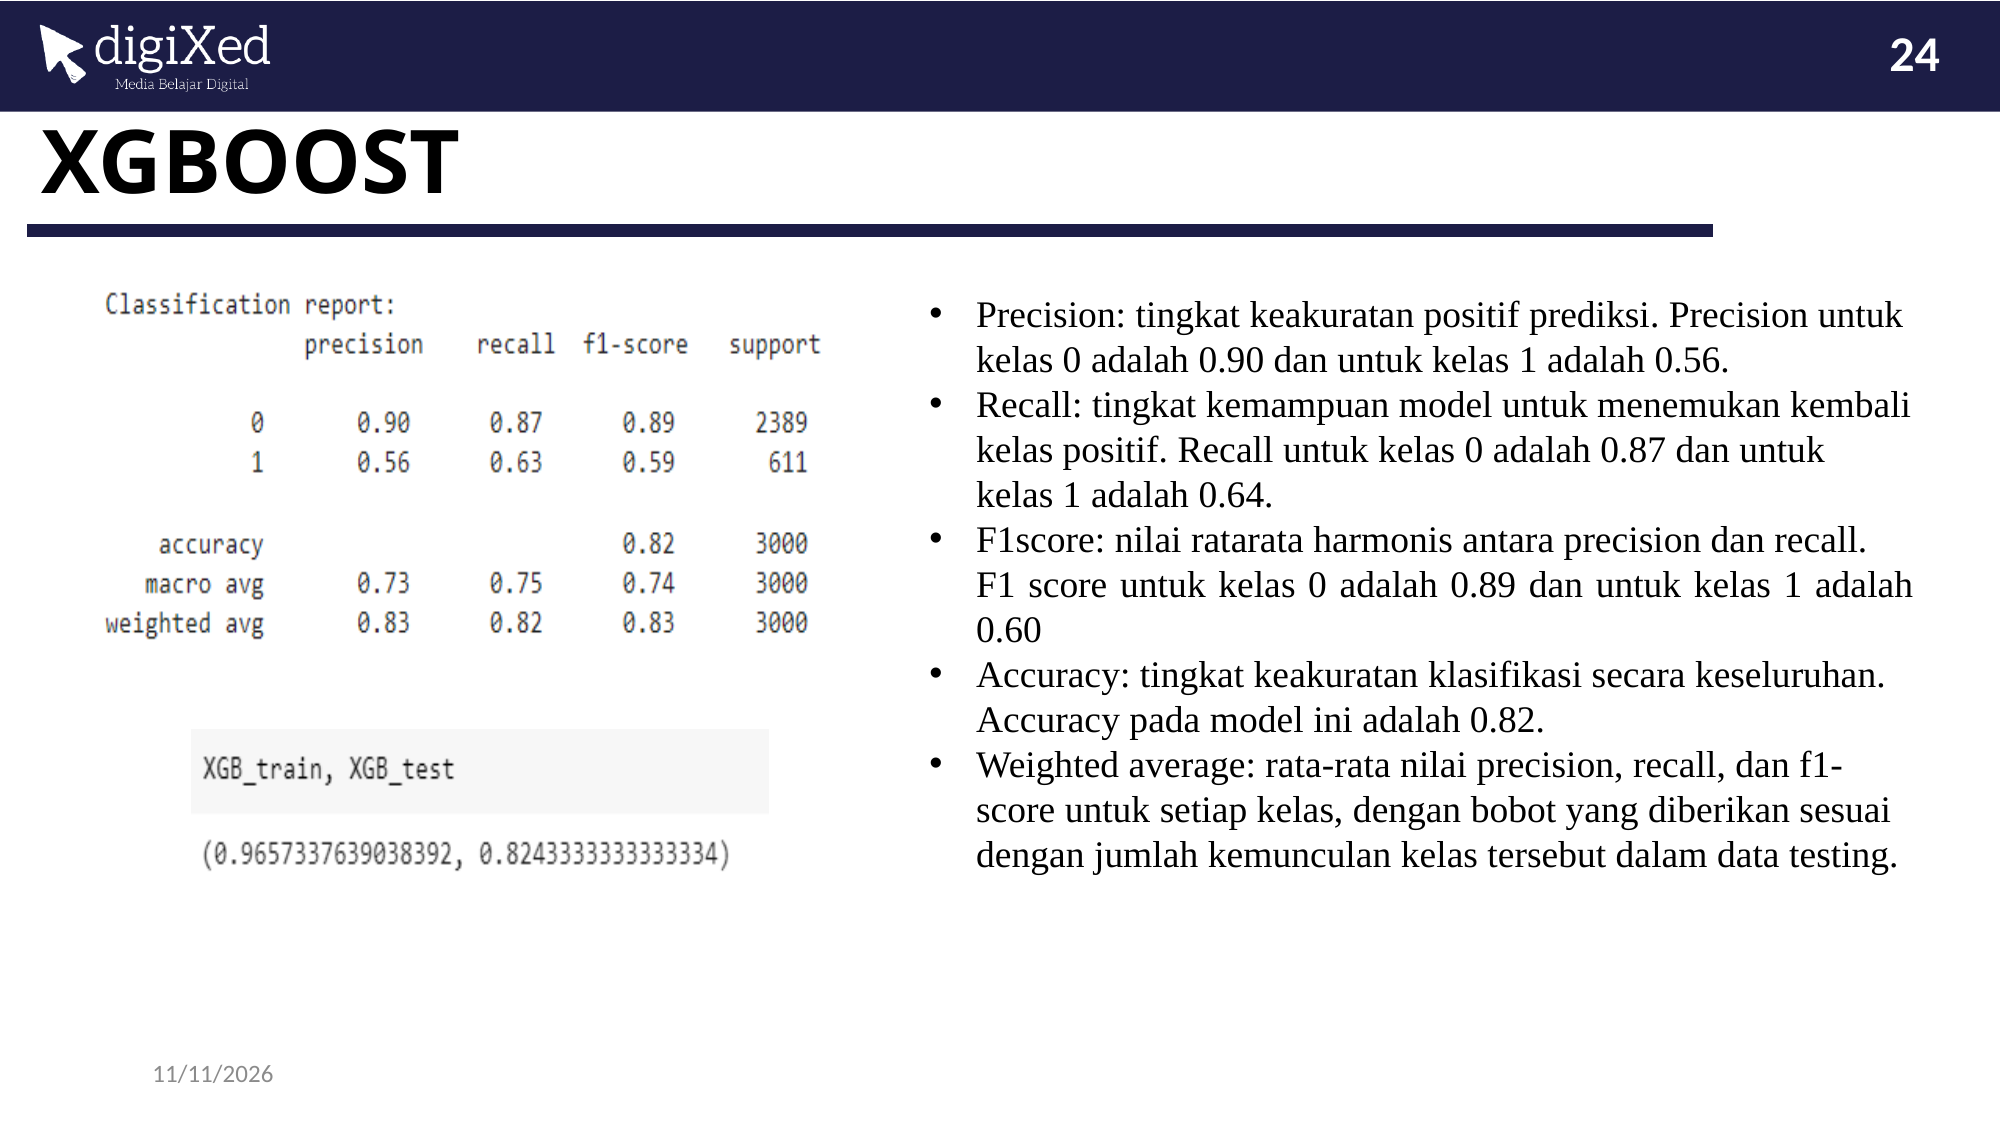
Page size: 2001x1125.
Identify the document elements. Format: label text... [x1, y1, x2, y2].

slide_number 24 [1840, 13, 1989, 90]
text_box Precision: tingkat keakuratan positif prediksi. Precision untuk kelas 0 adalah 0.90 dan untuk kelas 1 adalah 0.56. Recall: tingkat kemampuan model untuk menemukan kembalikelas positif. Recall untuk kelas 0 adalah 0.87 dan untuk kelas 1 adalah 0.64. F1score: nilai ratarata harmonis antara precision dan recall. F1 score untuk kelas 0 adalah 0.89 dan untuk kelas 1 adalah 0.60 Accuracy: tingkat keakuratan klasifikasi secara keseluruhan. Accuracy pada model ini adalah 0.82. Weighted average: rata-rata nilai precision, recall, dan f1-score untuk setiap kelas, dengan bobot yang diberikan sesuai dengan jumlah kemunculan kelas tersebut dalam data testing. [914, 282, 1930, 883]
title XGBOOST [26, 110, 1972, 221]
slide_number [137, 1042, 588, 1103]
picture [191, 729, 769, 904]
picture [28, 9, 280, 100]
picture [94, 281, 866, 656]
